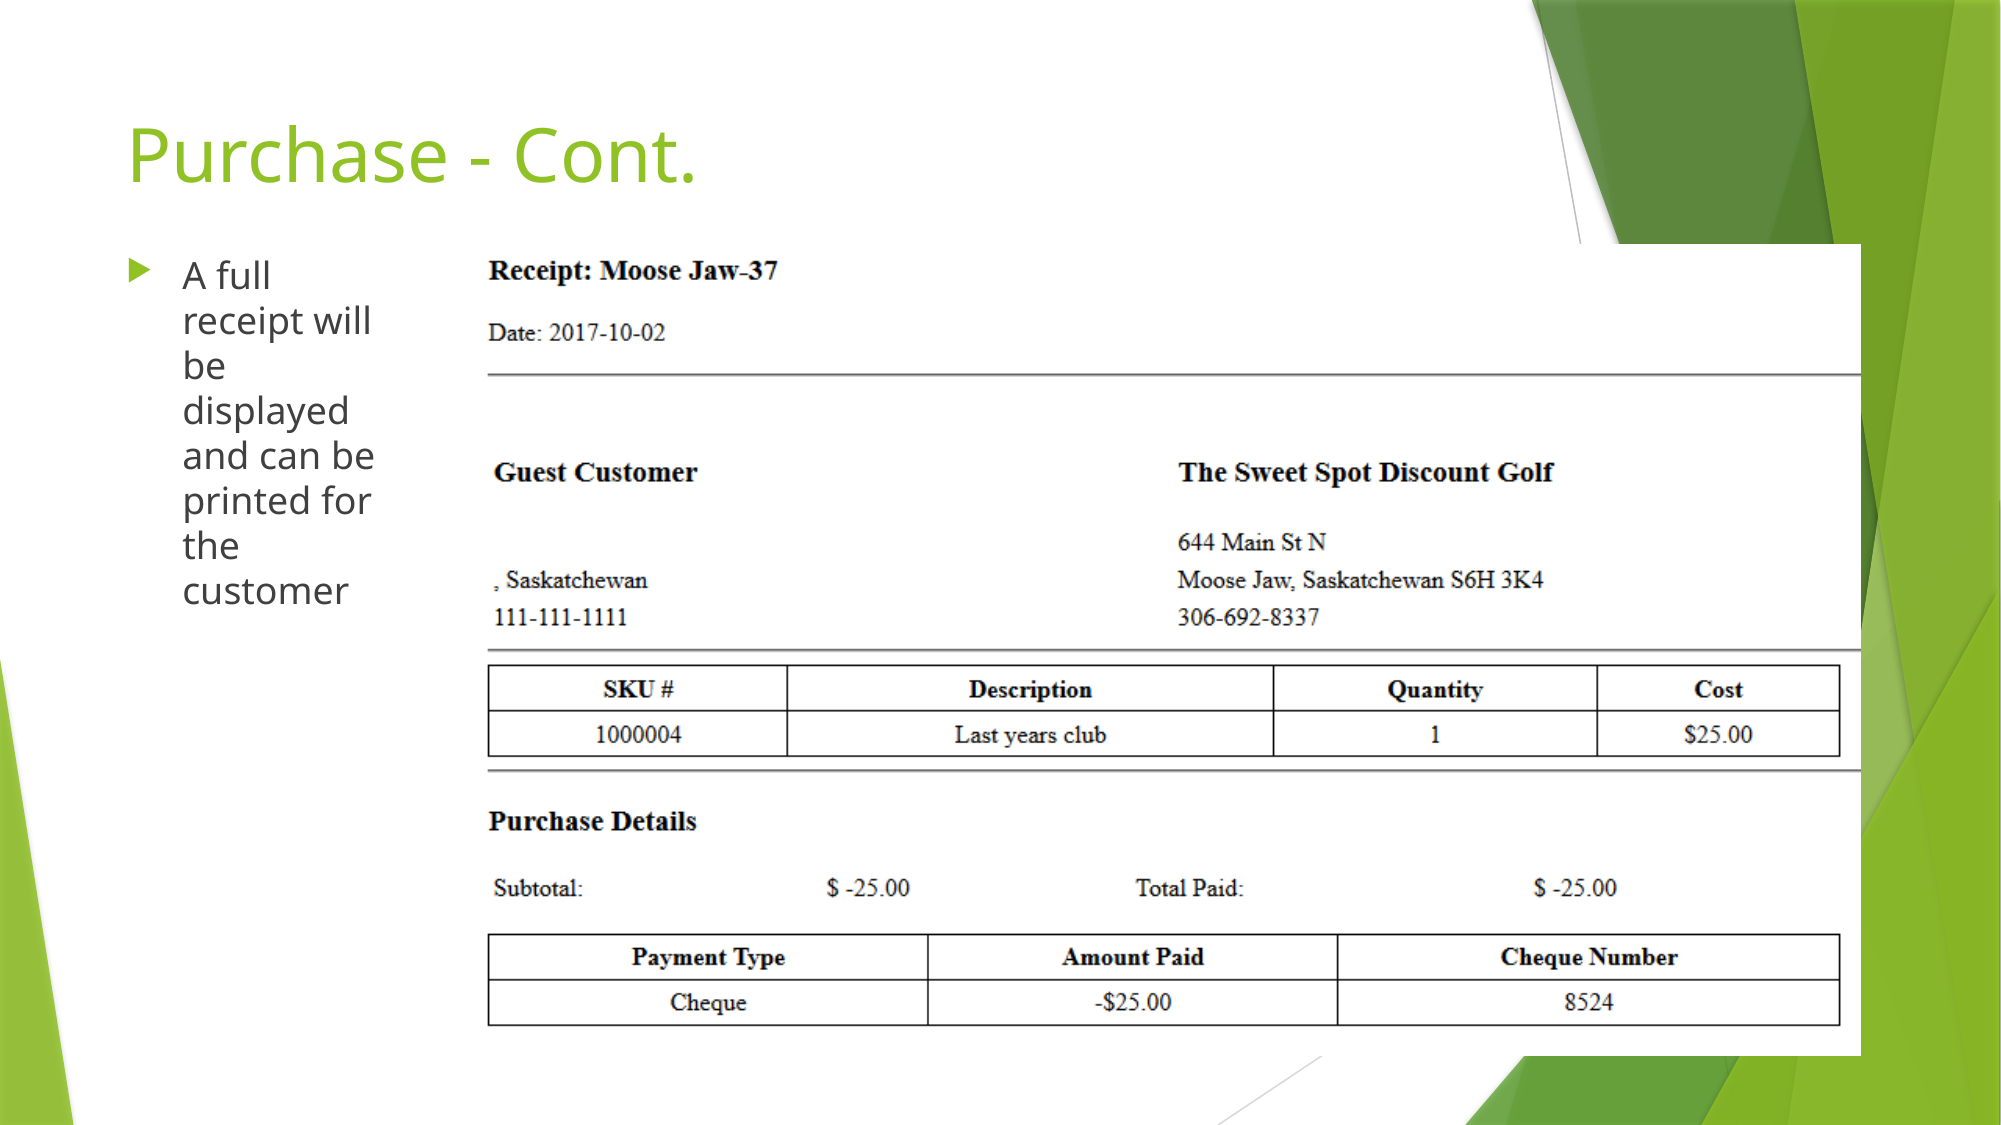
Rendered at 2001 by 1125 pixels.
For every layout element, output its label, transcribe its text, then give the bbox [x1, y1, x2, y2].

picture [473, 243, 1861, 1056]
title Purchase - Cont. [111, 99, 1522, 317]
list A full receipt will be displayed and can be printed for the customer [111, 244, 418, 881]
